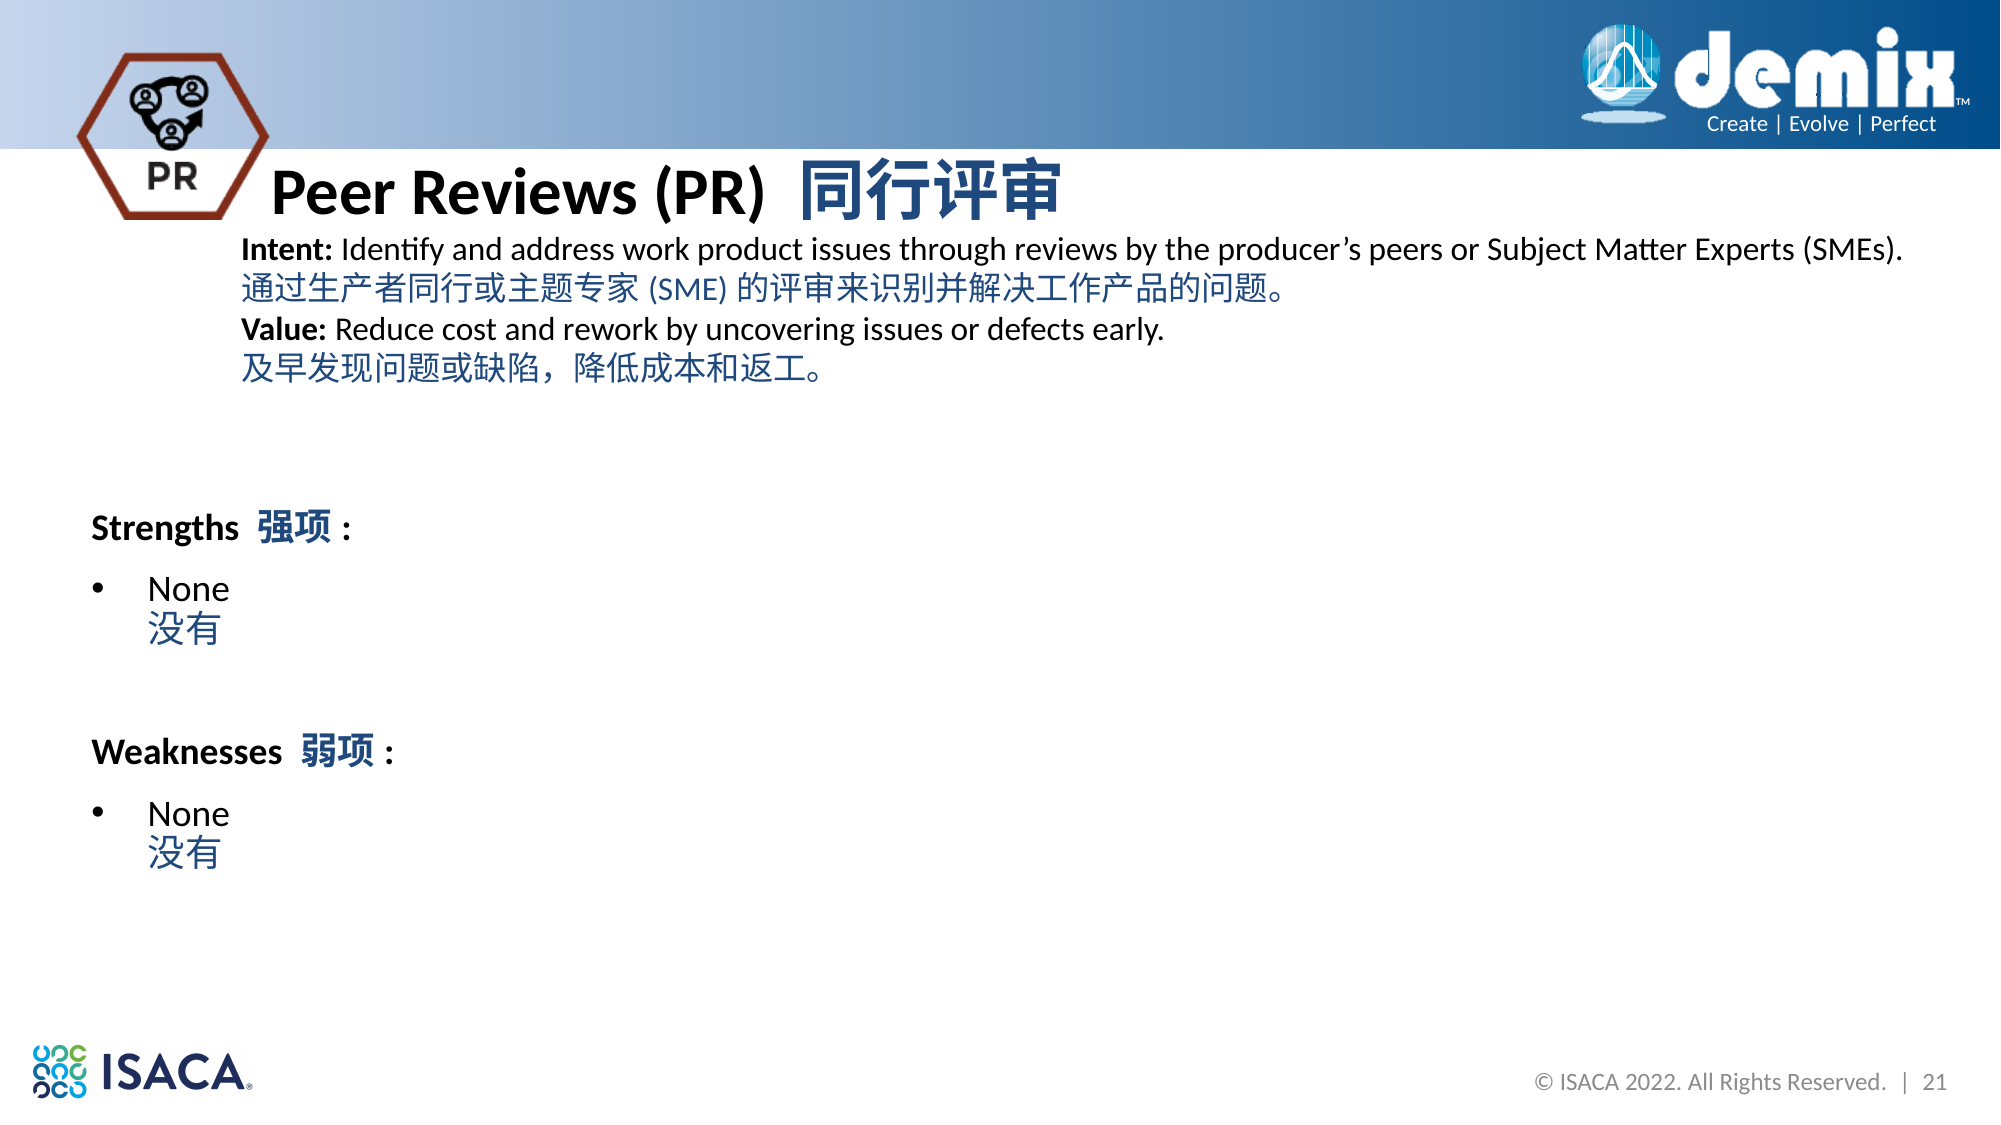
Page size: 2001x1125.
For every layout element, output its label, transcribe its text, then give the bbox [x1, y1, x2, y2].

picture [76, 52, 271, 220]
picture [29, 1043, 255, 1103]
text_box Strengths 强项: None 没有 Weaknesses 弱项: None 没有 [76, 500, 1925, 1009]
title Peer Reviews (PR) 同行评审 [271, 148, 1900, 219]
text_box Intent: Identify and address work product issues through reviews by the producer’s peers or Subject Matter Experts (SMEs). 通过生产者同行或主题专家(SME)的评审来识别并解决工作产品的问题。 Value: Reduce cost and rework by uncovering issues or defects early. 及早发现问题或缺陷，降低成本和返工。 [76, 219, 1944, 395]
picture [1549, 3, 2000, 153]
